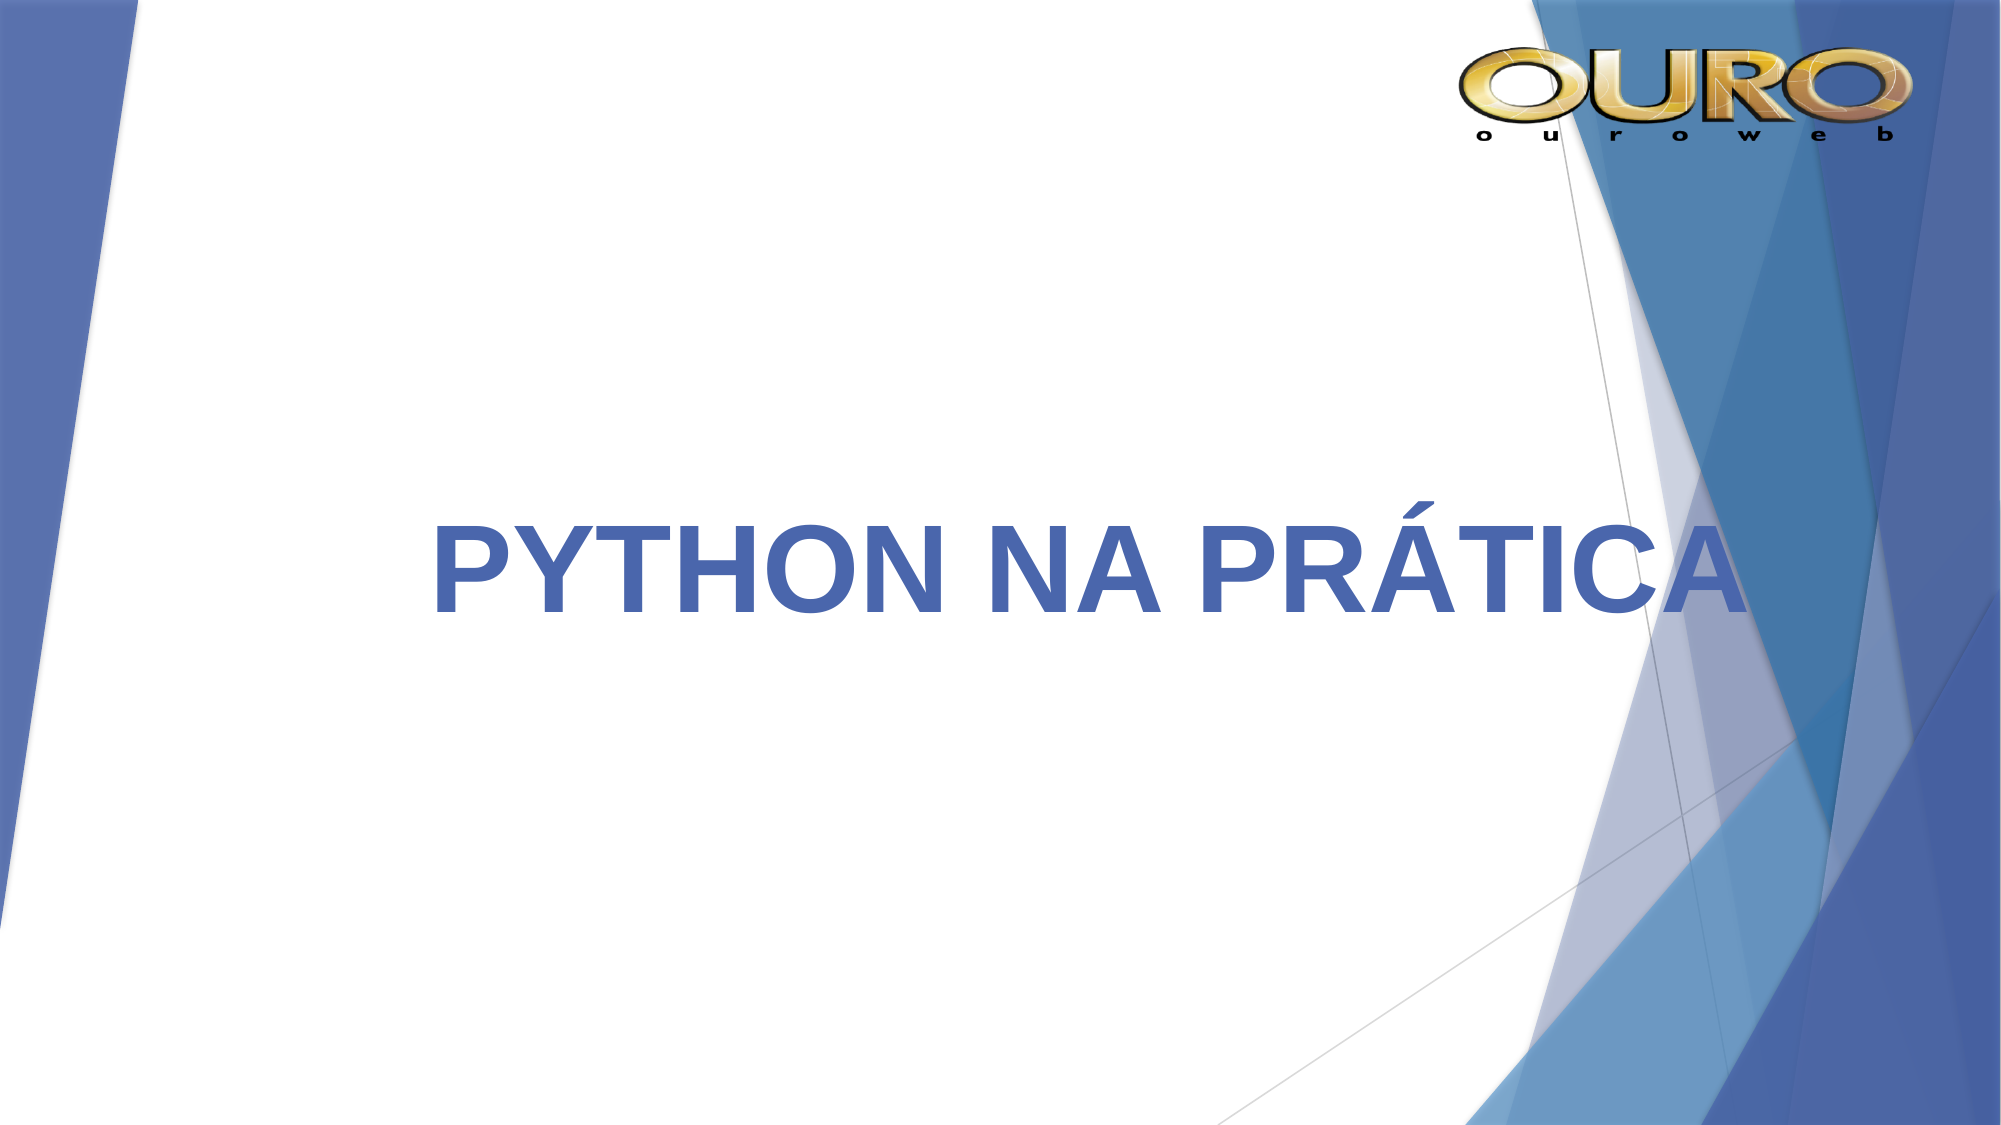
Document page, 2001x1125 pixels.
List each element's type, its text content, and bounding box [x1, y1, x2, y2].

picture [1457, 47, 1913, 141]
title PYTHON NA PRÁTICA [414, 470, 1834, 654]
